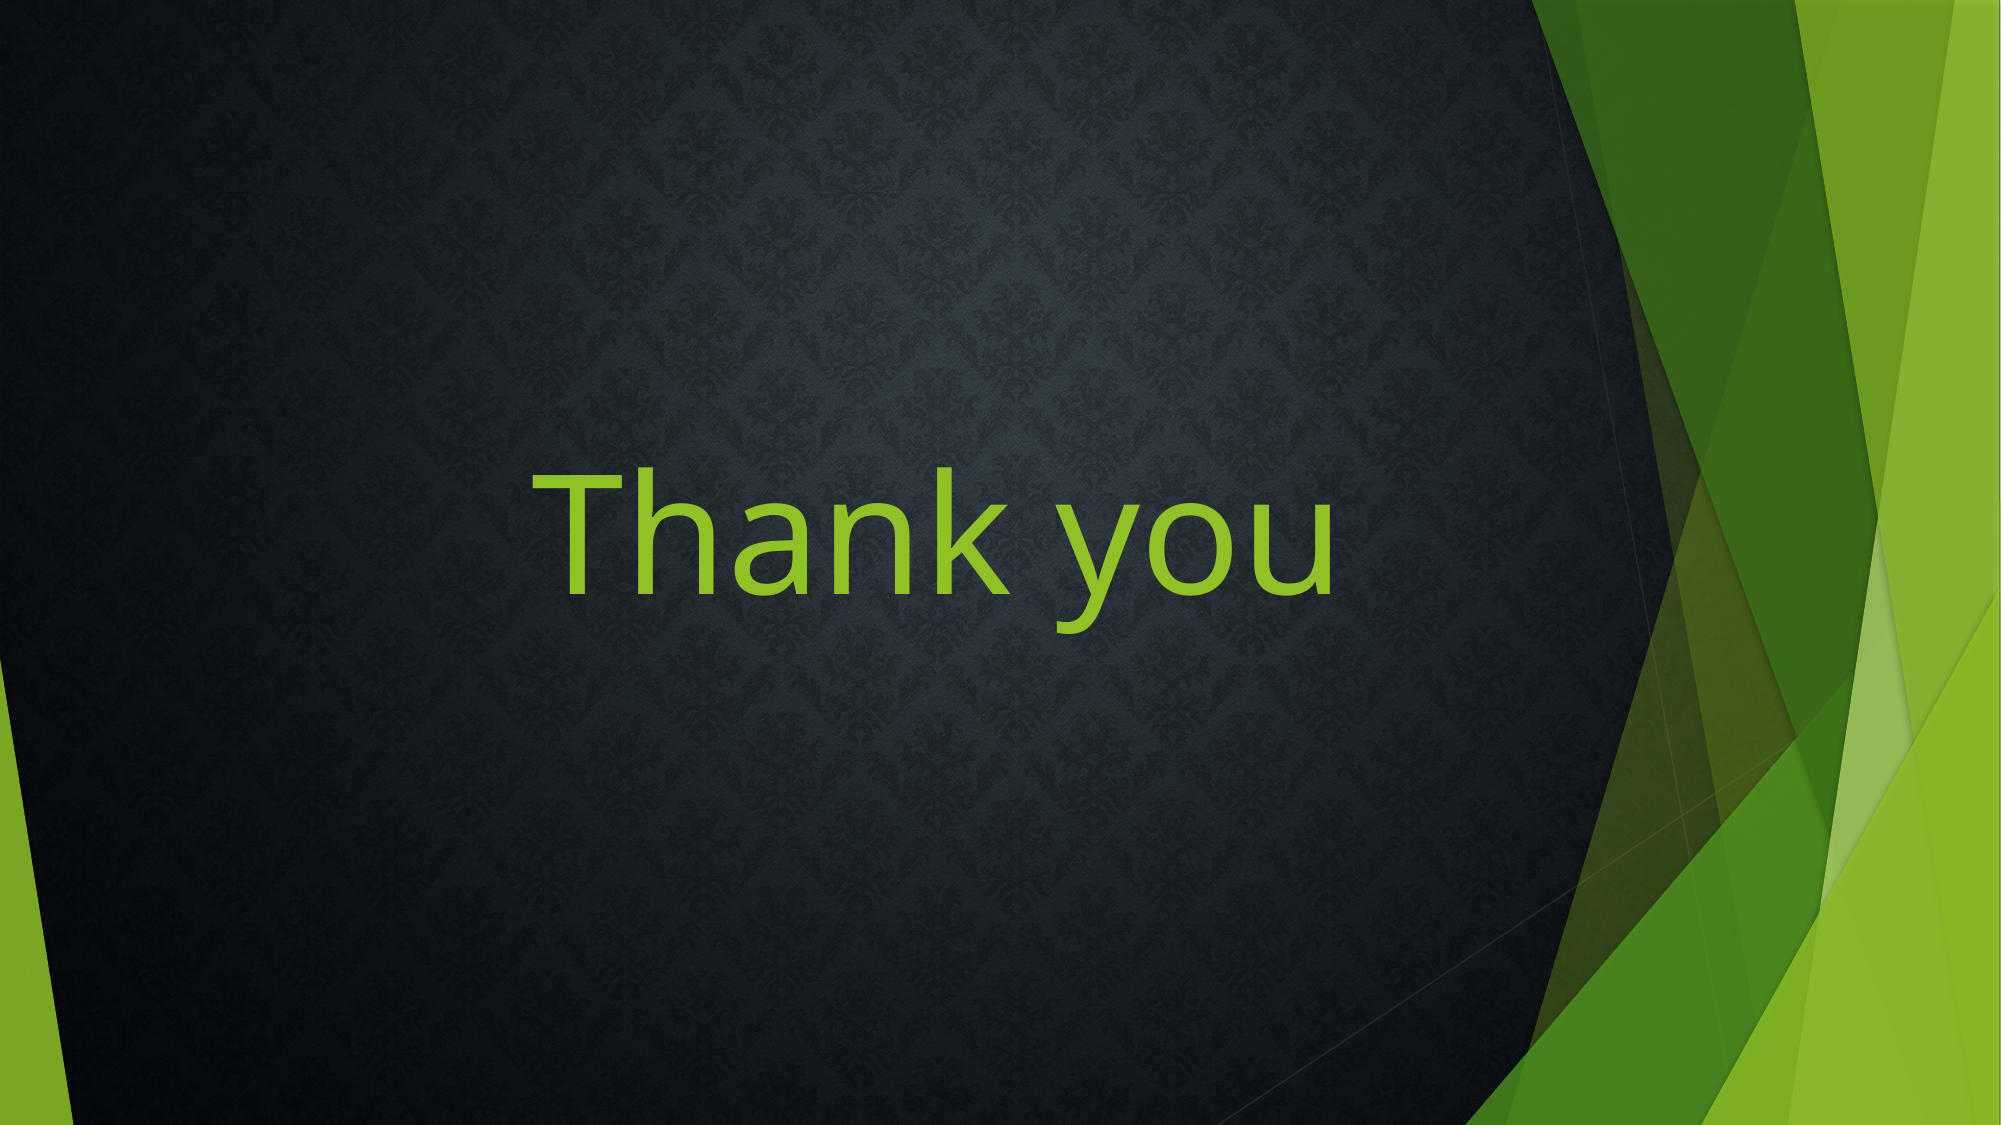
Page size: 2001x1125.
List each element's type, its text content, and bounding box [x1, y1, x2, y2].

title Thank you [516, 244, 1484, 636]
